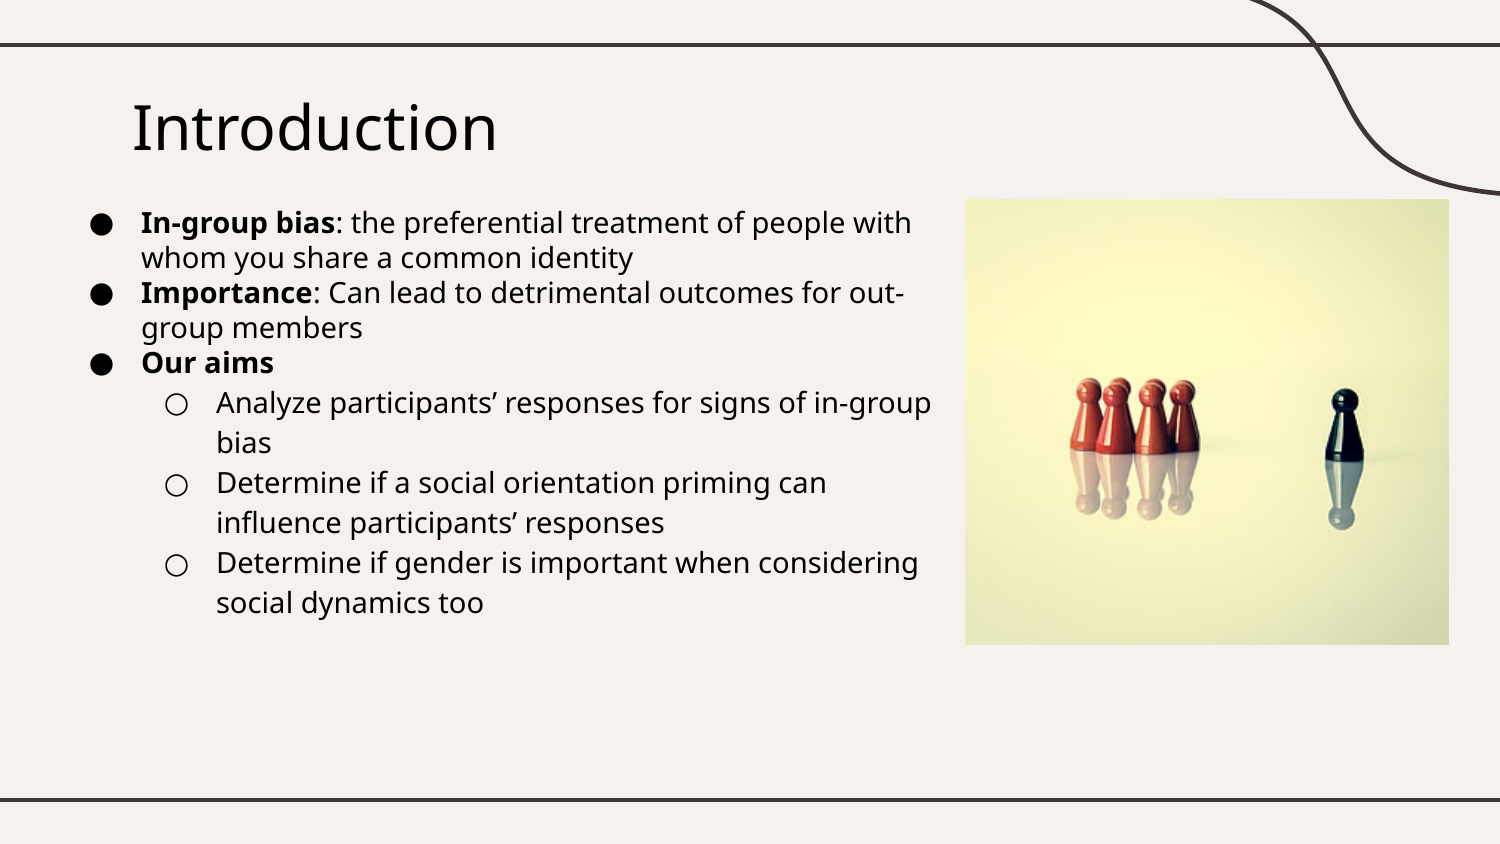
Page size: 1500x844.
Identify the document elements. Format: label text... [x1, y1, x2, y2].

picture [965, 199, 1450, 645]
title Introduction [116, 72, 890, 167]
list In-group bias: the preferential treatment of people with whom you share a common identity Importance: Can lead to detrimental outcomes for out-group members Our aims Analyze participants’ responses for signs of in-group bias Determine if a social orientation priming can influence participants’ responses Determine if gender is important when considering social dynamics too [51, 189, 958, 750]
